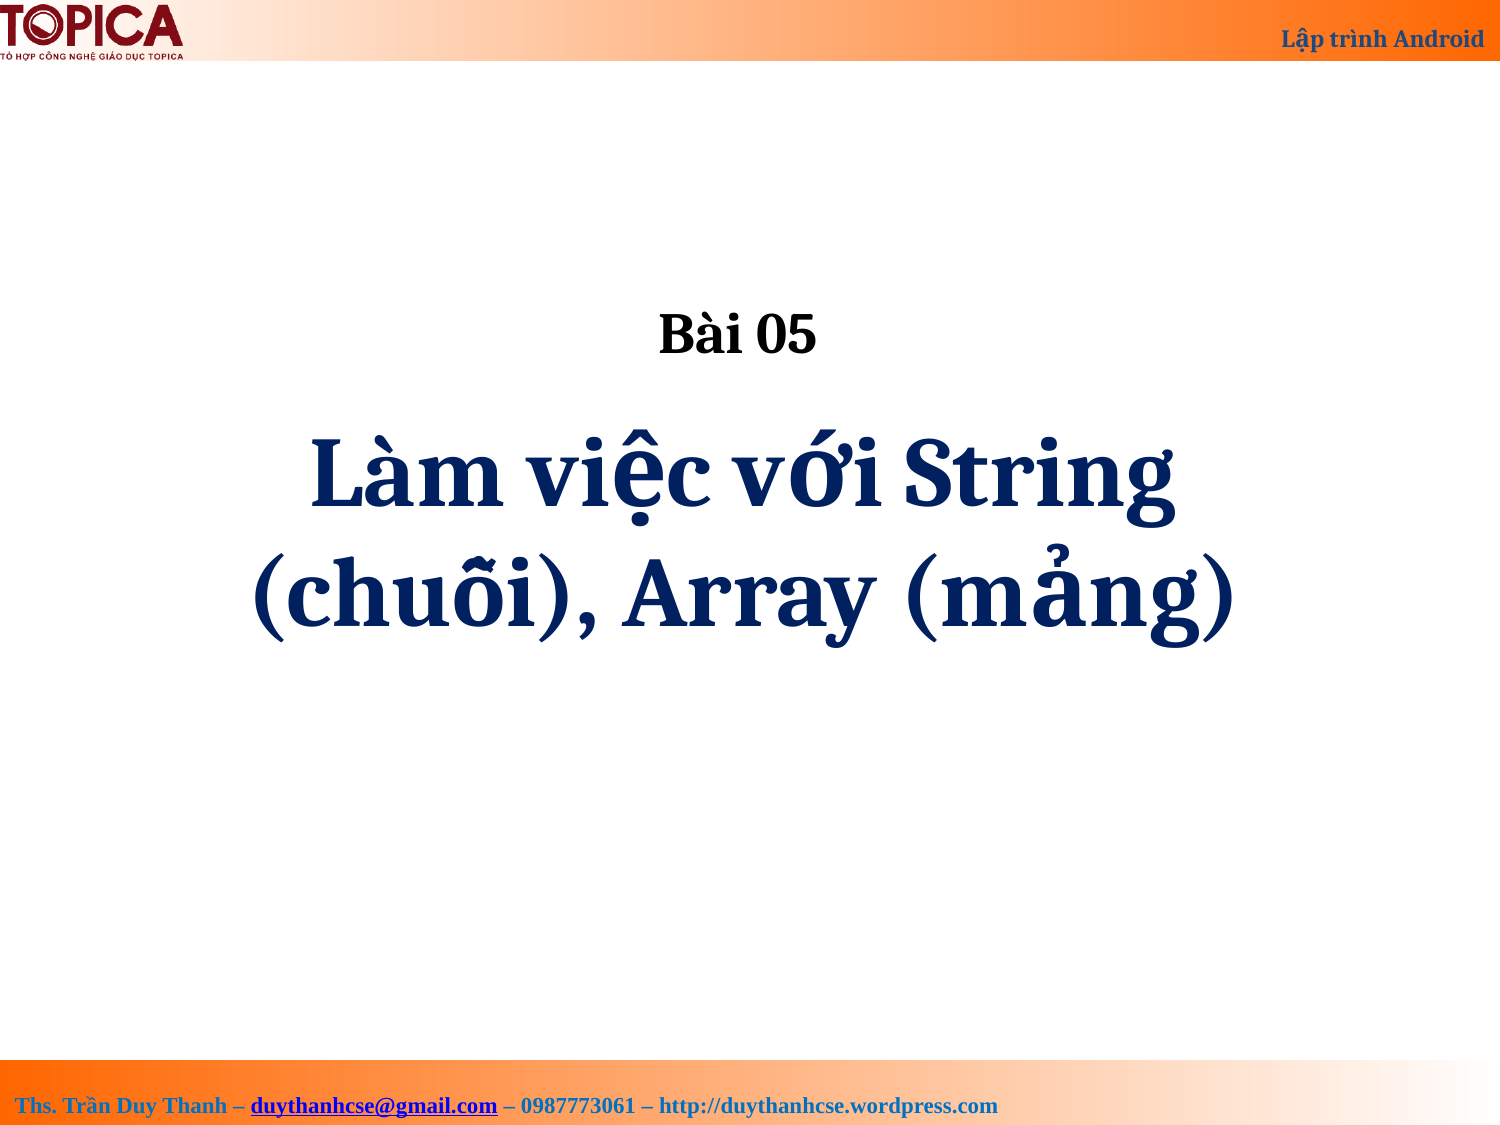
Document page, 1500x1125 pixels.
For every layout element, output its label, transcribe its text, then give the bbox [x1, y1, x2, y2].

text_box Làm việc với String (chuỗi), Array (mảng) [149, 474, 1338, 579]
text_box Bài 05 [643, 287, 833, 373]
picture [0, 4, 183, 61]
